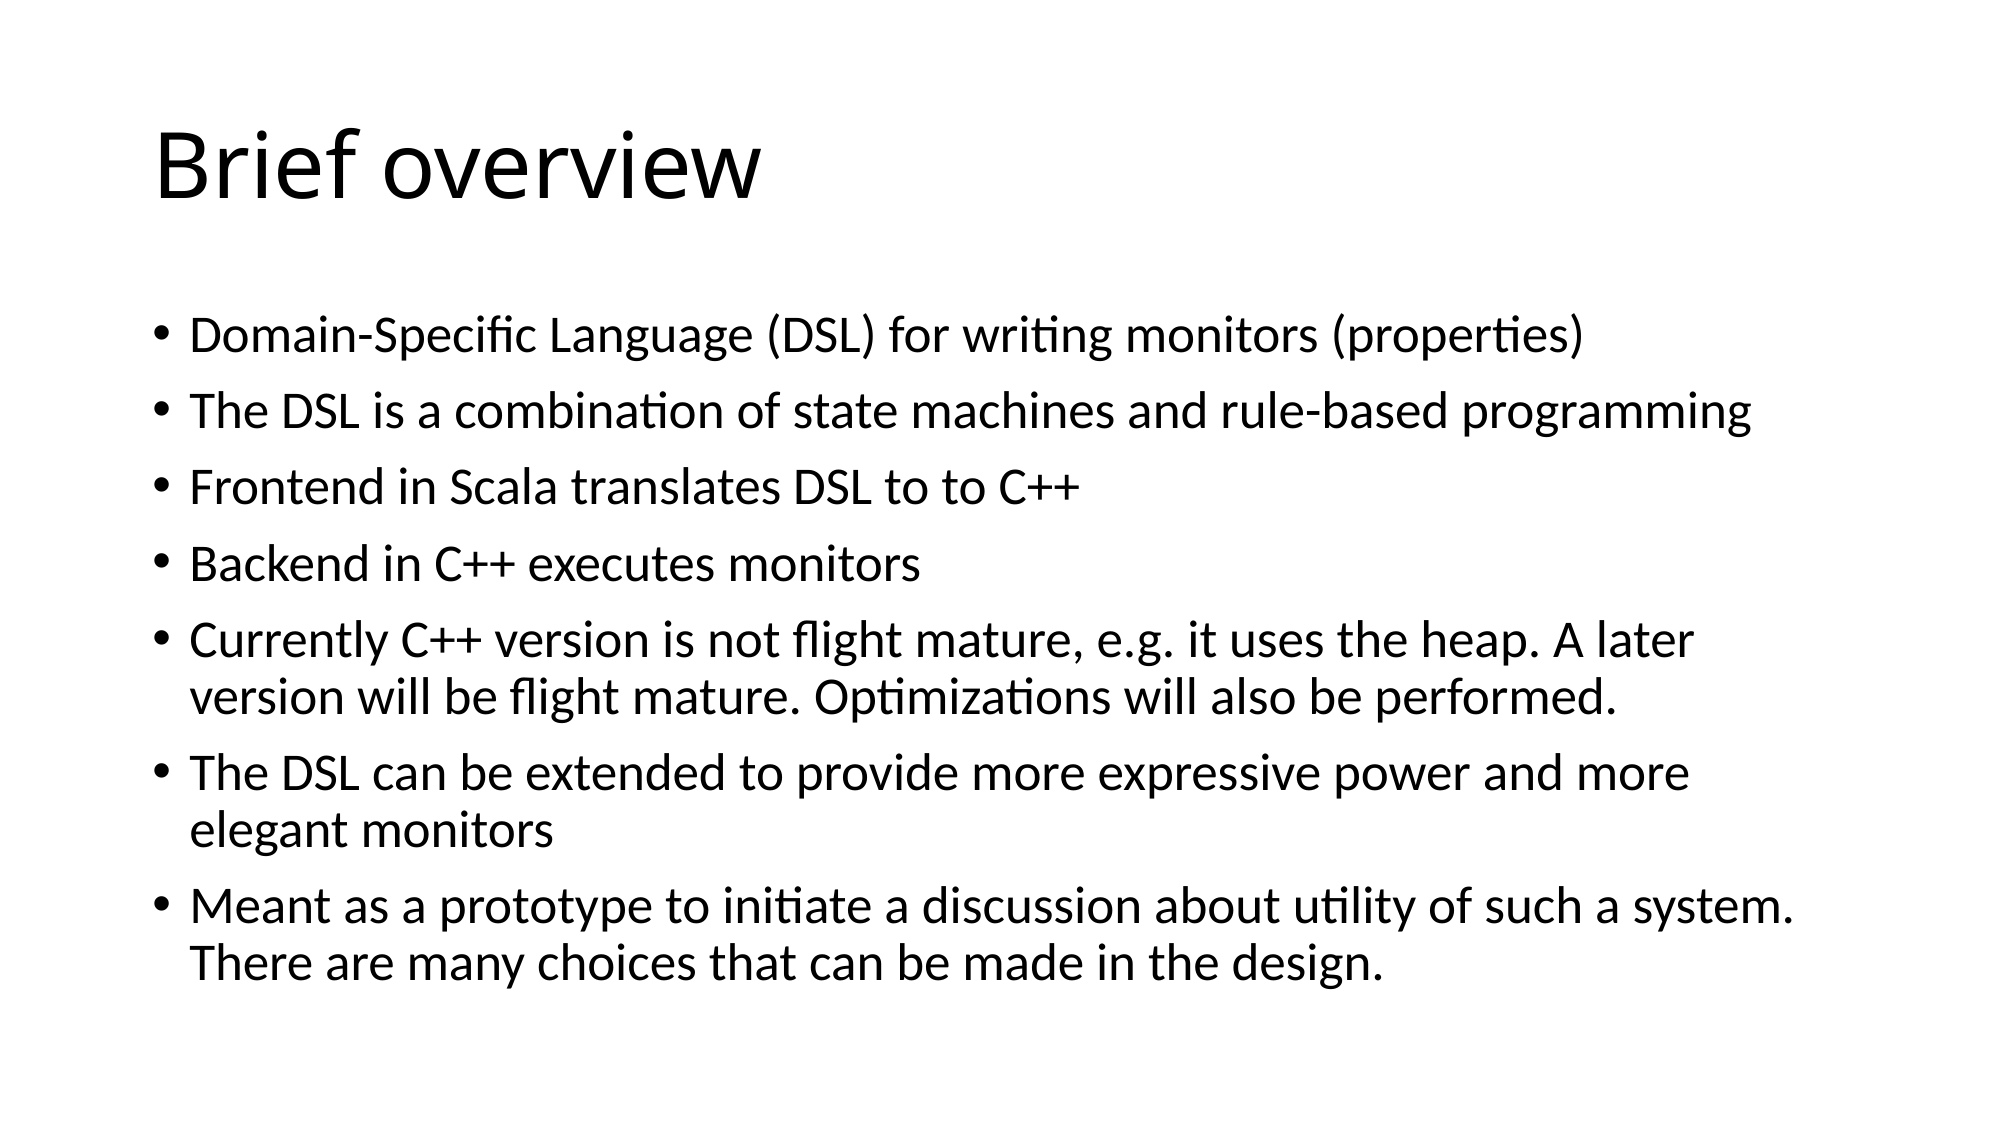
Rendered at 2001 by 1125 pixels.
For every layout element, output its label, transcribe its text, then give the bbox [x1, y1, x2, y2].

title Brief overview [137, 59, 1863, 278]
list Domain-Specific Language (DSL) for writing monitors (properties) The DSL is a combination of state machines and rule-based programming Frontend in Scala translates DSL to to C++ Backend in C++ executes monitors Currently C++ version is not flight mature, e.g. it uses the heap. A later version will be flight mature. Optimizations will also be performed. The DSL can be extended to provide more expressive power and more elegant monitors Meant as a prototype to initiate a discussion about utility of such a system. There are many choices that can be made in the design. [137, 299, 1863, 1014]
